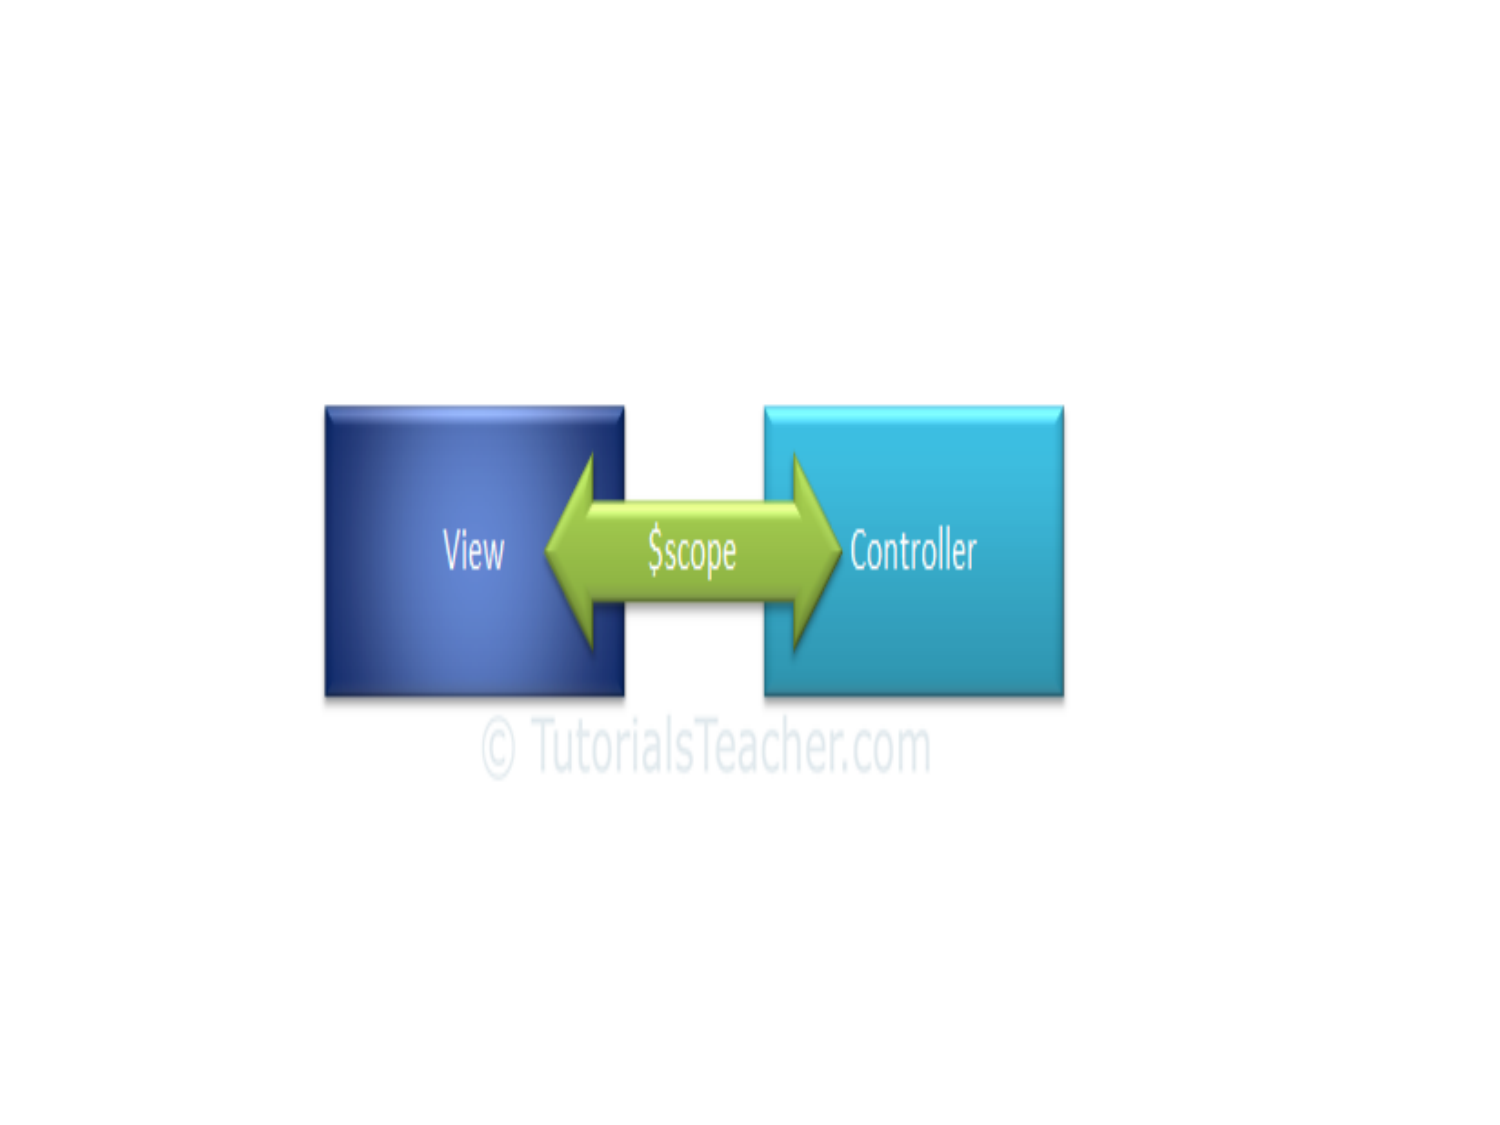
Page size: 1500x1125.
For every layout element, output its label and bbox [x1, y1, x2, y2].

list [312, 374, 1081, 801]
